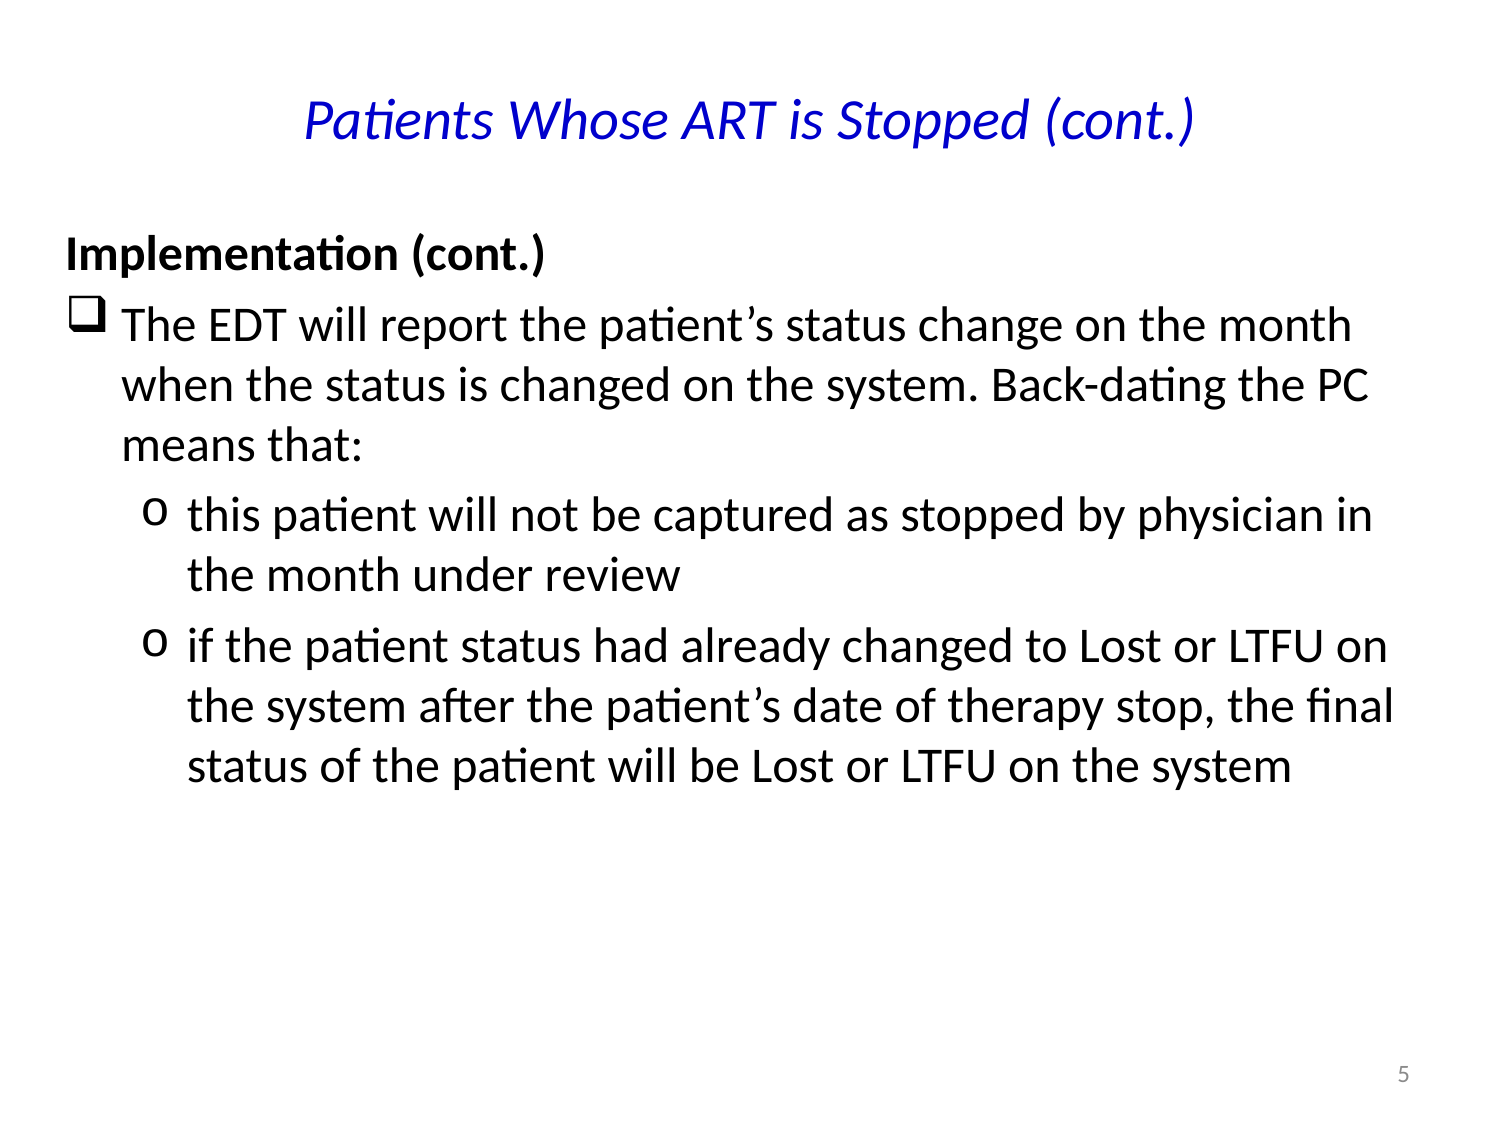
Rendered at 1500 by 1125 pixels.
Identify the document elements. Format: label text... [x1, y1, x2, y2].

list Implementation (cont.) The EDT will report the patient’s status change on the month when the status is changed on the system. Back-dating the PC means that: this patient will not be captured as stopped by physician in the month under review if the patient status had already changed to Lost or LTFU on the system after the patient’s date of therapy stop, the final status of the patient will be Lost or LTFU on the system [50, 212, 1463, 1063]
title Patients Whose ART is Stopped (cont.) [75, 45, 1425, 188]
slide_number 5 [1074, 1042, 1425, 1103]
